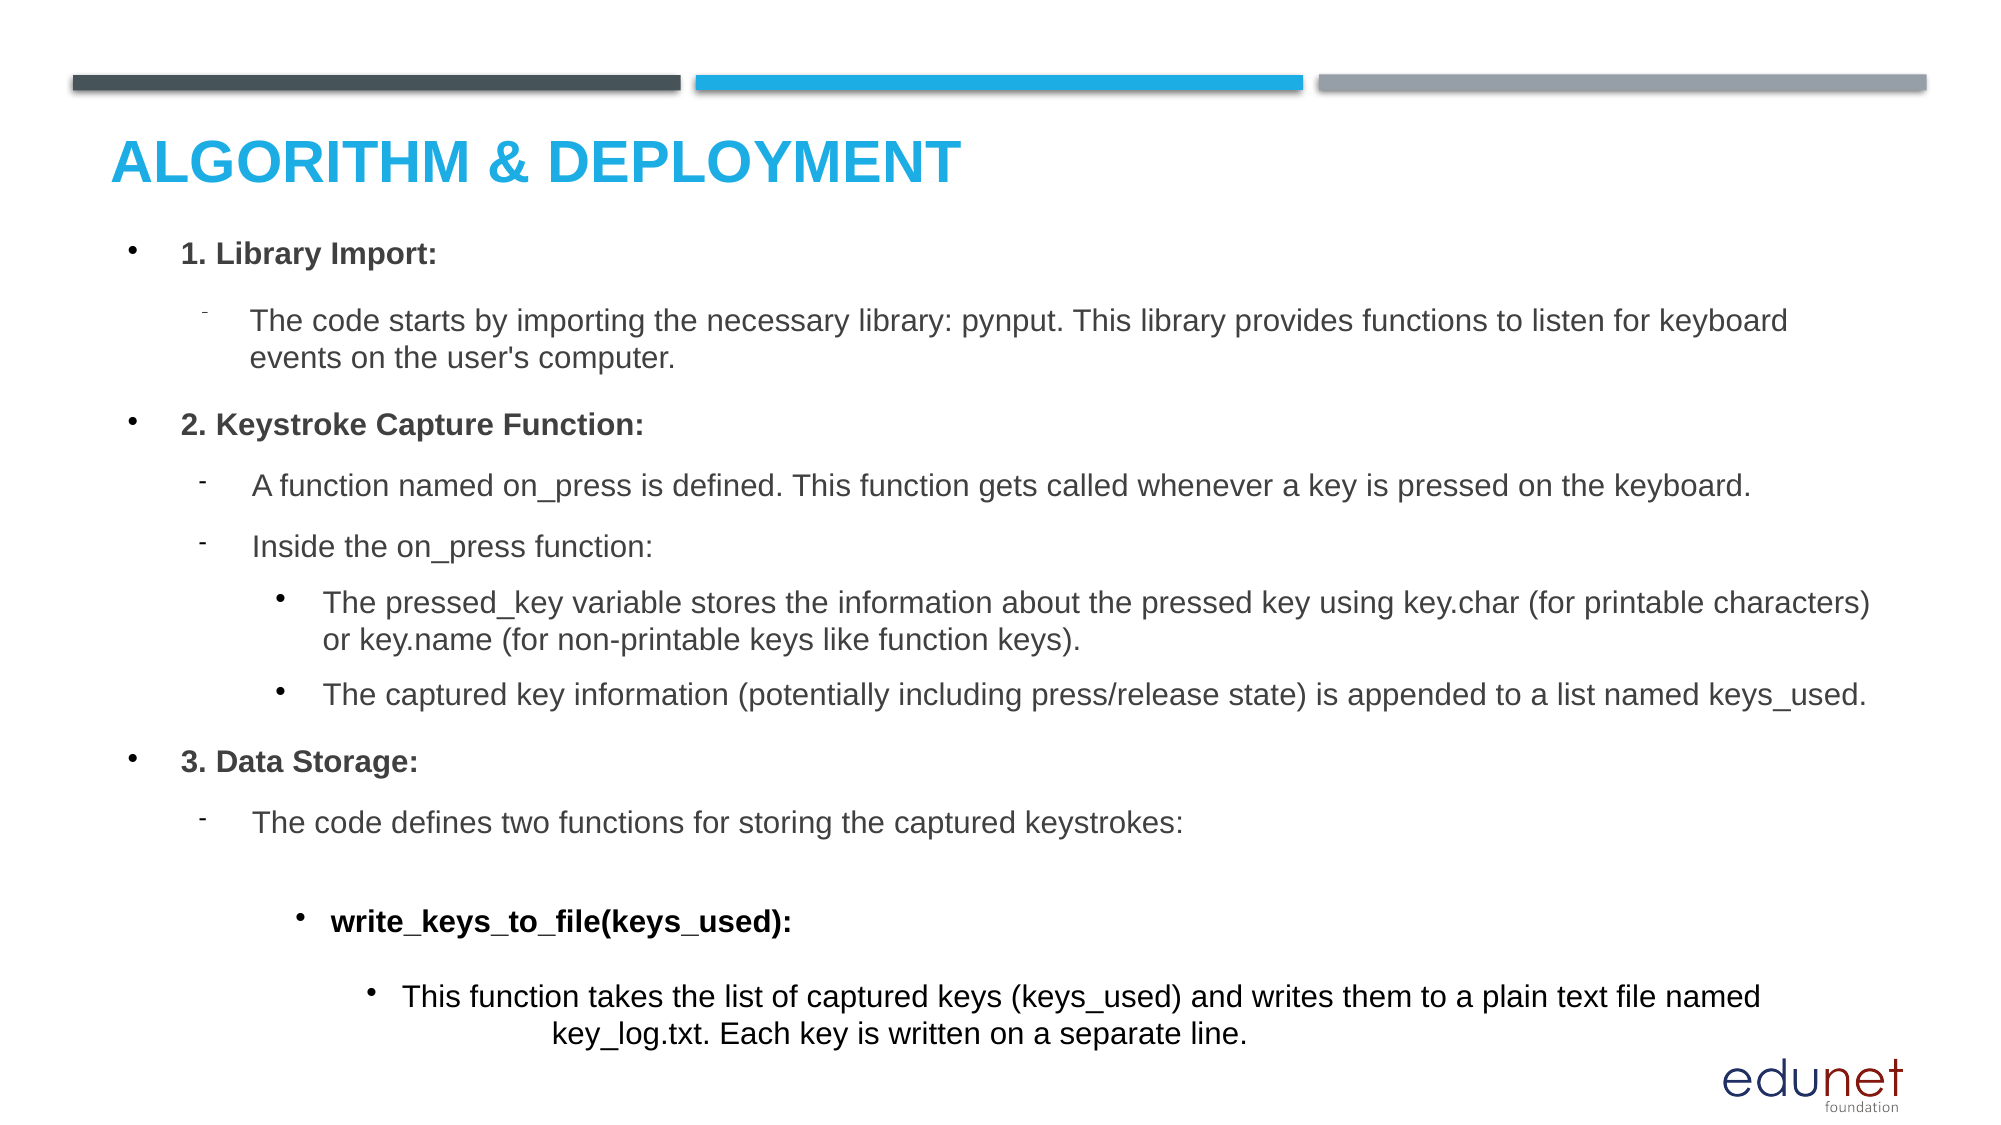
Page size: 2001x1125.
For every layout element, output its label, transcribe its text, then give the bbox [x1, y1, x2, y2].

text_box 1. Library Import: The code starts by importing the necessary library: pynput. This library provides functions to listen for keyboard events on the user's computer. 2. Keystroke Capture Function: A function named on_press is defined. This function gets called whenever a key is pressed on the keyboard. Inside the on_press function: The pressed_key variable stores the information about the pressed key using key.char (for printable characters) or key.name (for non-printable keys like function keys). The captured key information (potentially including press/release state) is appended to a list named keys_used. 3. Data Storage: The code defines two functions for storing the captured keystrokes: write_keys_to_file(keys_used): This function takes the list of captured keys (keys_used) and writes them to a plain text file named key_log.txt. Each key is written on a separate line. [95, 202, 1905, 1125]
text_box Algorithm & Deployment [95, 115, 1905, 202]
